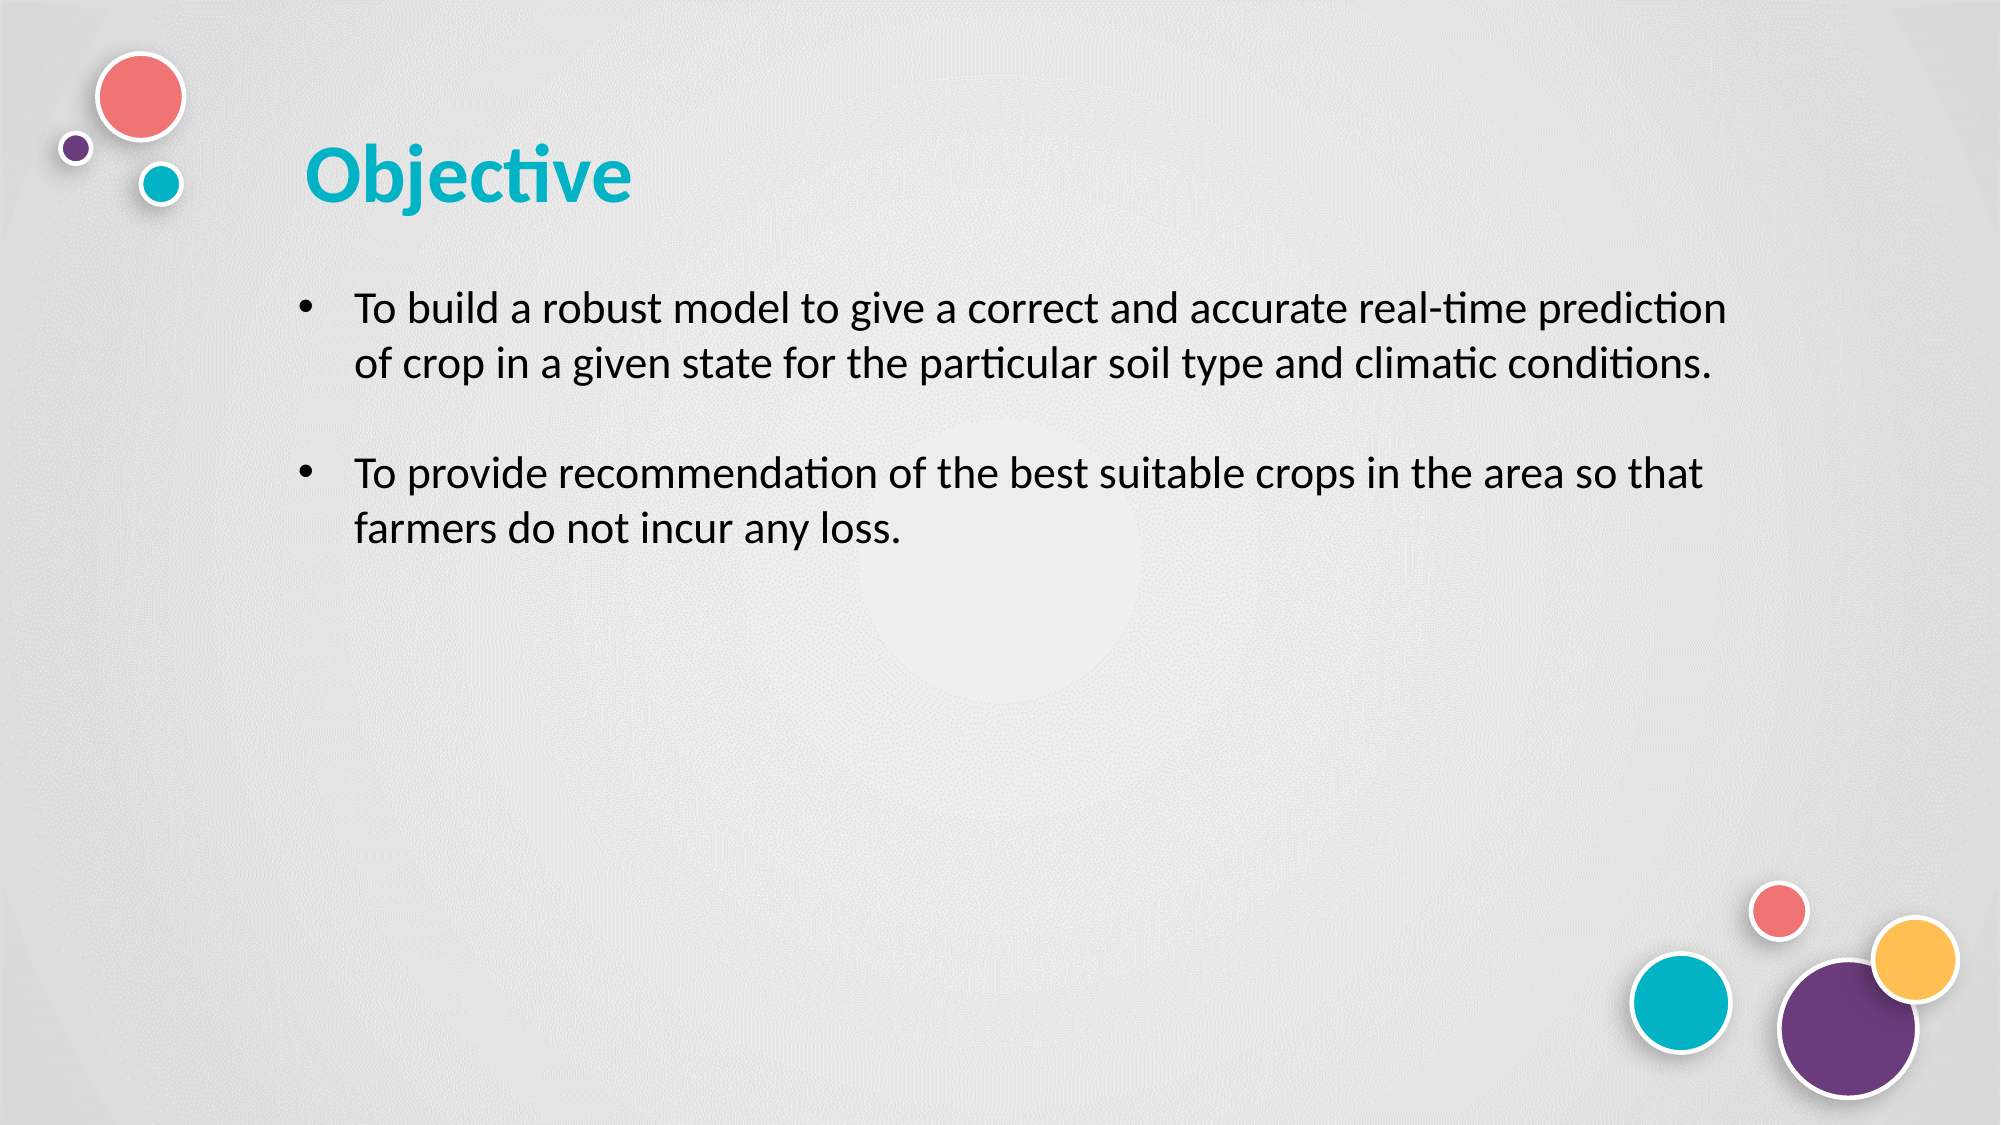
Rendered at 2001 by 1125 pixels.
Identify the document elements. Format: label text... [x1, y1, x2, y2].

text_box [59, 131, 93, 165]
text_box [96, 52, 186, 142]
text_box To build a robust model to give a correct and accurate real-time prediction of crop in a given state for the particular soil type and climatic conditions. To provide recommendation of the best suitable crops in the area so that farmers do not incur any loss. [283, 270, 1747, 616]
text_box [1630, 952, 1732, 1054]
picture [0, 0, 2001, 1125]
text_box [1871, 916, 1959, 1004]
text_box [139, 162, 183, 206]
text_box [1778, 958, 1919, 1099]
text_box Objective [290, 111, 667, 227]
text_box [1749, 881, 1809, 941]
